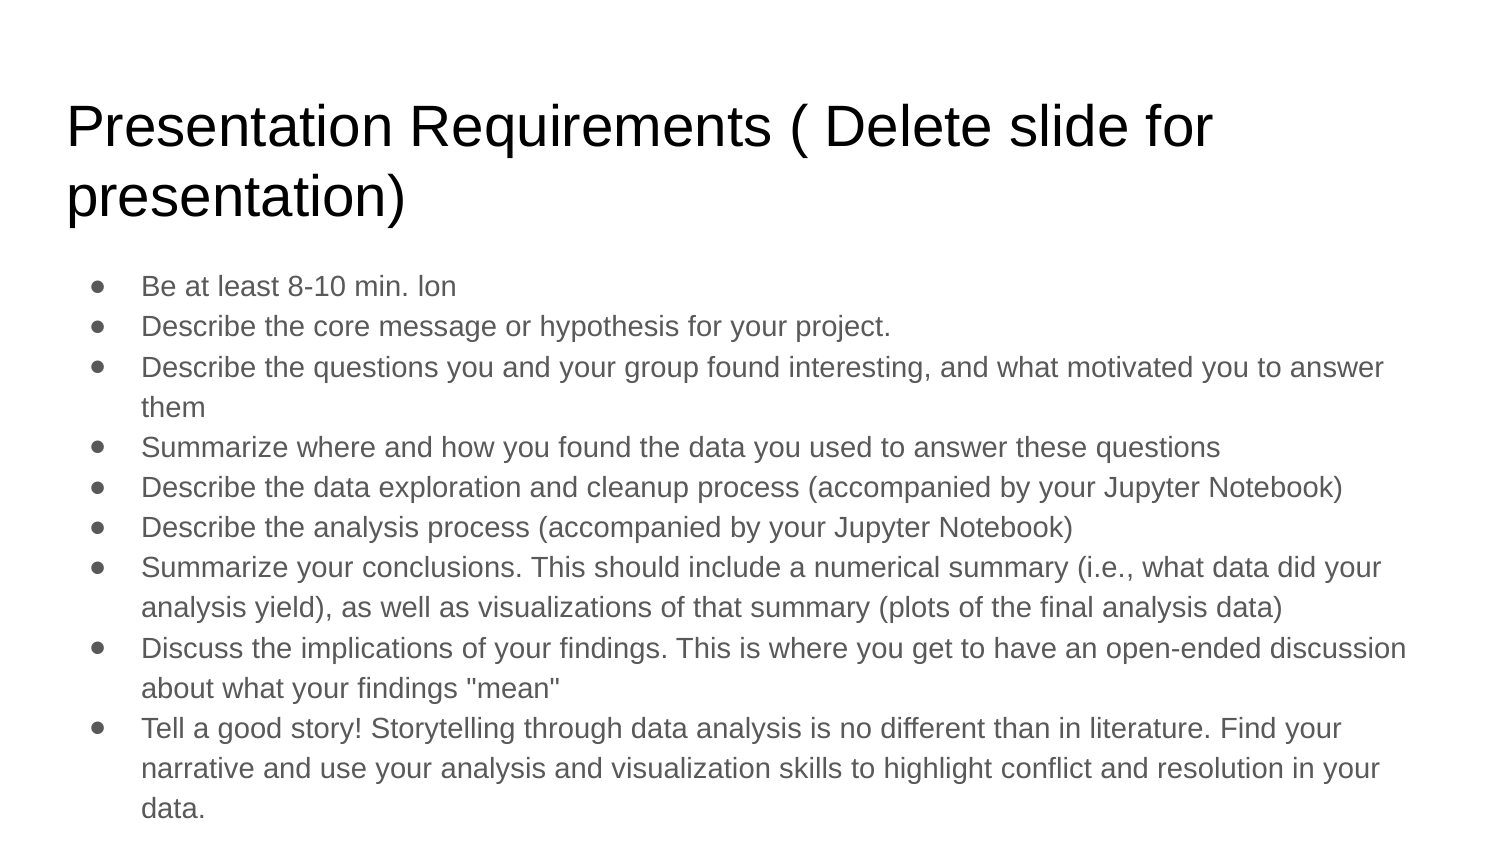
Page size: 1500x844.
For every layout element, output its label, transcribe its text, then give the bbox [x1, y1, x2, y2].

title Presentation Requirements ( Delete slide for presentation) [51, 72, 1449, 230]
list Be at least 8-10 min. lon Describe the core message or hypothesis for your project. Describe the questions you and your group found interesting, and what motivated you to answer them Summarize where and how you found the data you used to answer these questions Describe the data exploration and cleanup process (accompanied by your Jupyter Notebook) Describe the analysis process (accompanied by your Jupyter Notebook) Summarize your conclusions. This should include a numerical summary (i.e., what data did your analysis yield), as well as visualizations of that summary (plots of the final analysis data) Discuss the implications of your findings. This is where you get to have an open-ended discussion about what your findings "mean" Tell a good story! Storytelling through data analysis is no different than in literature. Find your narrative and use your analysis and visualization skills to highlight conflict and resolution in your data. [51, 247, 1449, 750]
